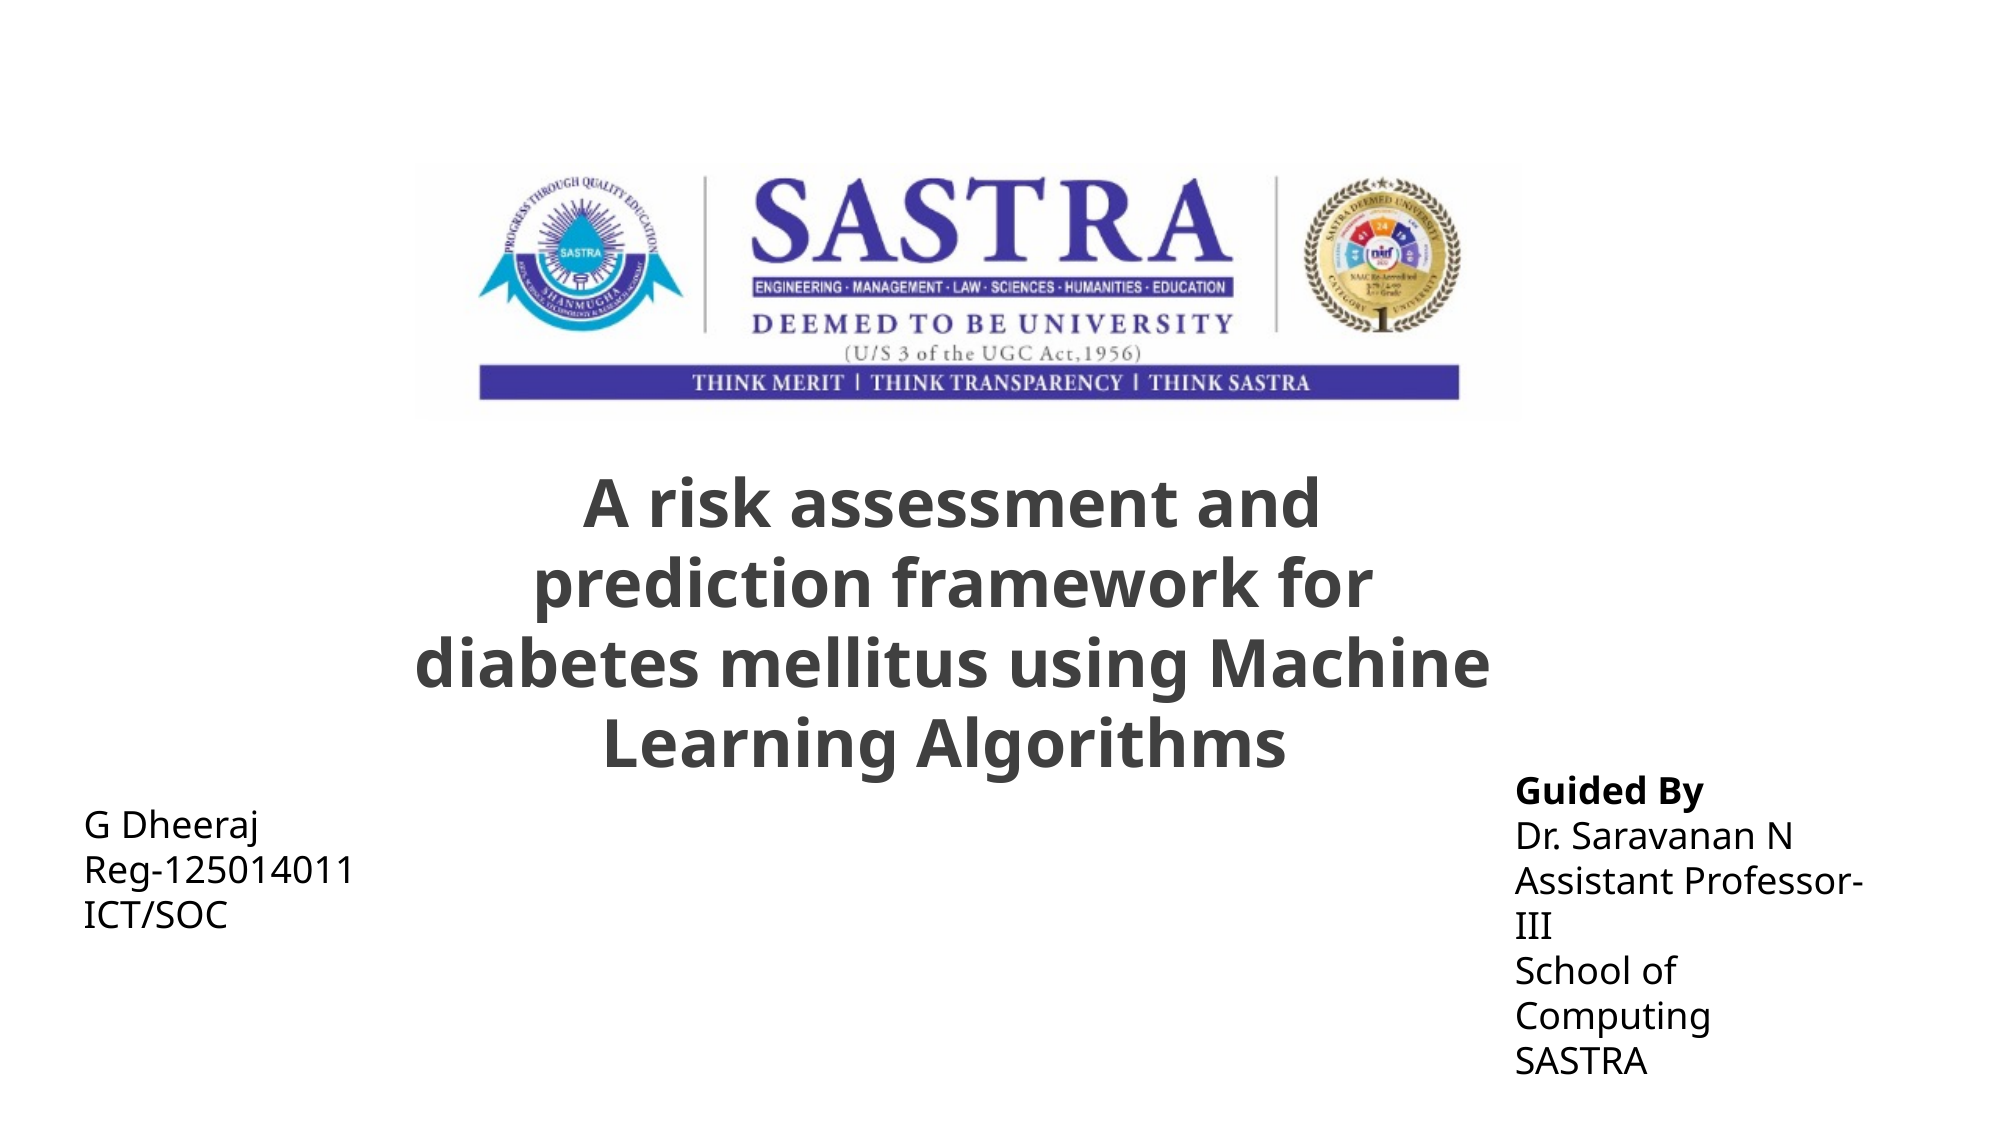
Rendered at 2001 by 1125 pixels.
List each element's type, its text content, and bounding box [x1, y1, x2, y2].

text_box G Dheeraj Reg-125014011 ICT/SOC [69, 794, 395, 944]
text_box Guided By Dr. Saravanan N Assistant Professor-III School of Computing SASTRA [1500, 760, 1890, 1090]
picture [340, 163, 1553, 423]
text_box A risk assessment and prediction framework for diabetes mellitus using Machine Learning Algorithms [394, 453, 1514, 788]
